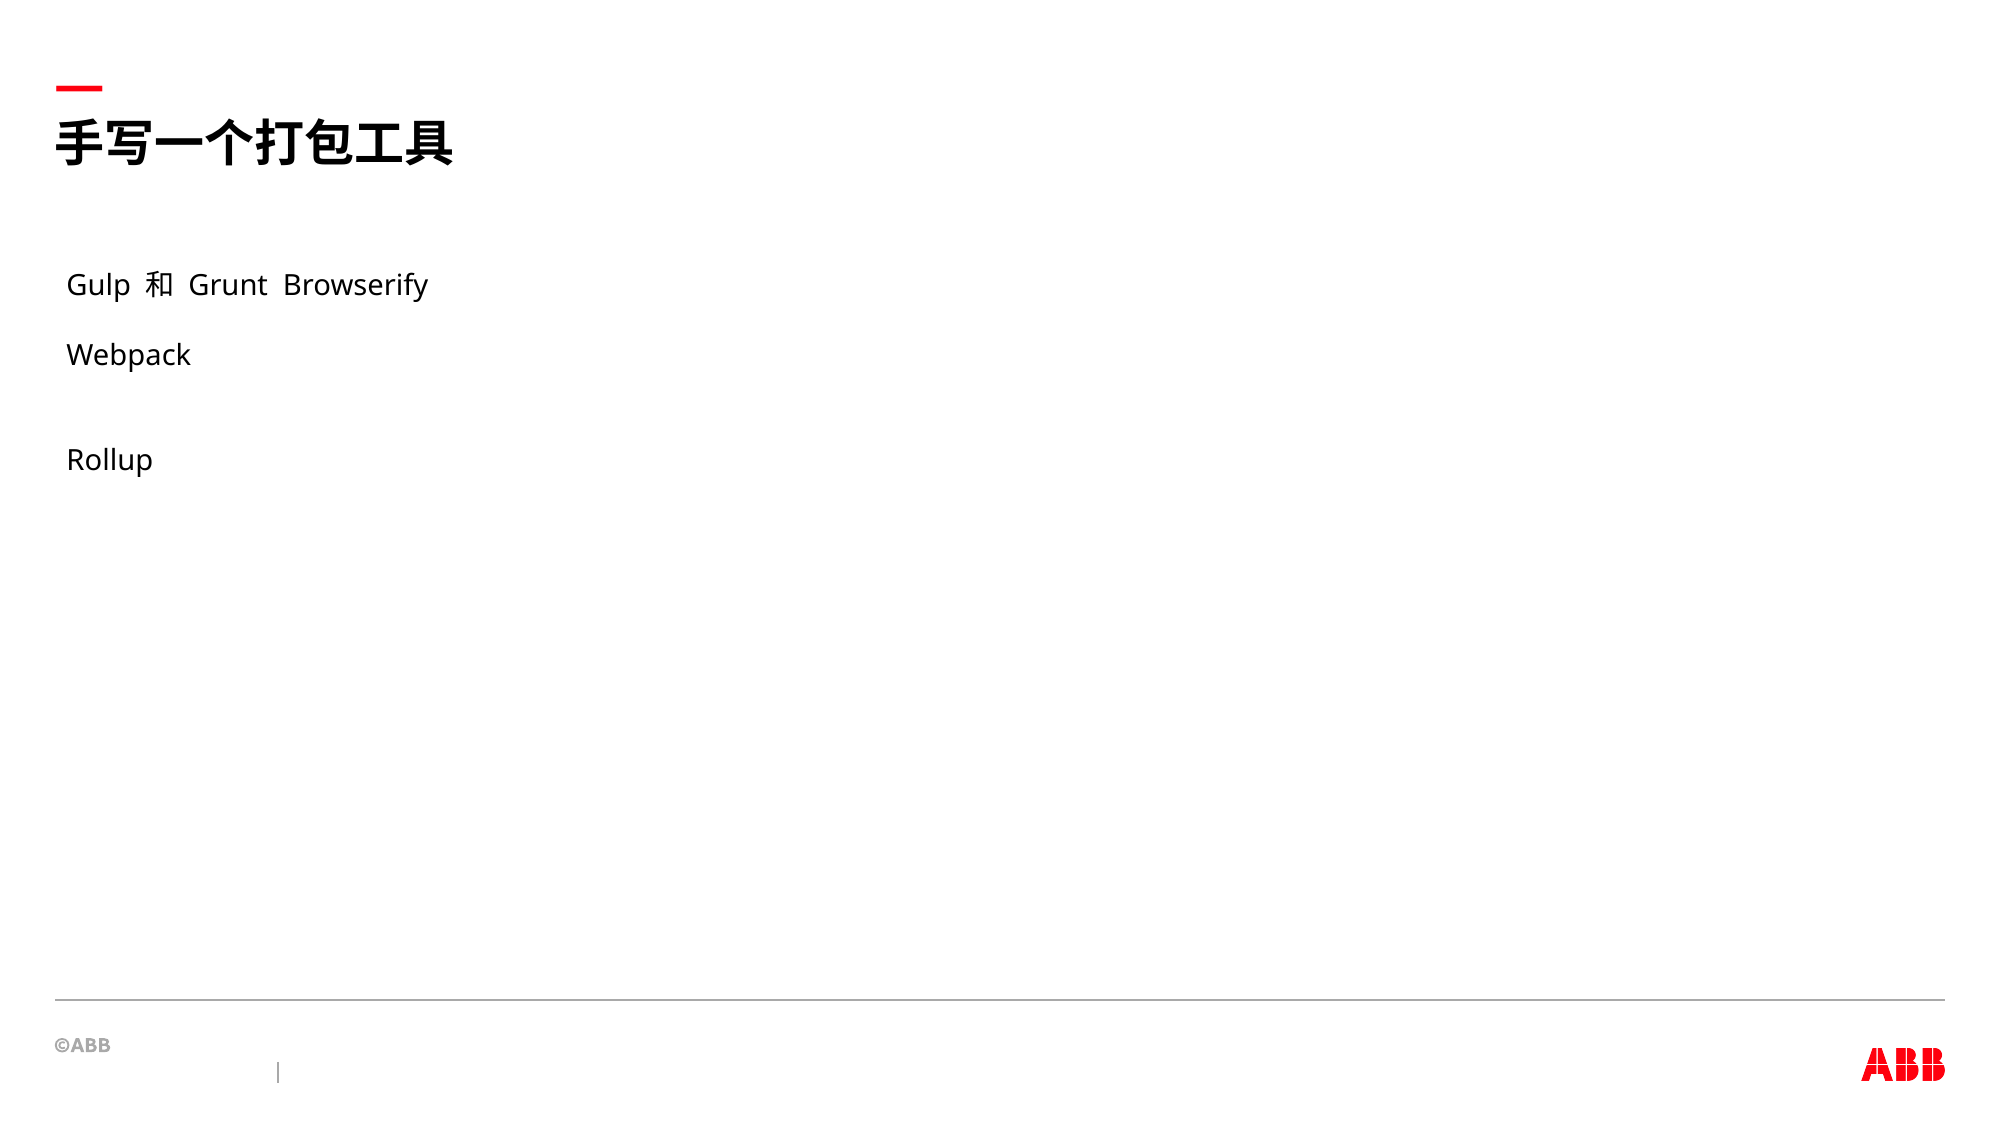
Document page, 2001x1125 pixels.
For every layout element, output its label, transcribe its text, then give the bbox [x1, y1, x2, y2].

title 手写一个打包工具 [54, 111, 1945, 177]
text_box Gulp 和 Grunt Browserify Webpack Rollup [54, 254, 1945, 489]
picture [1861, 1048, 1945, 1081]
